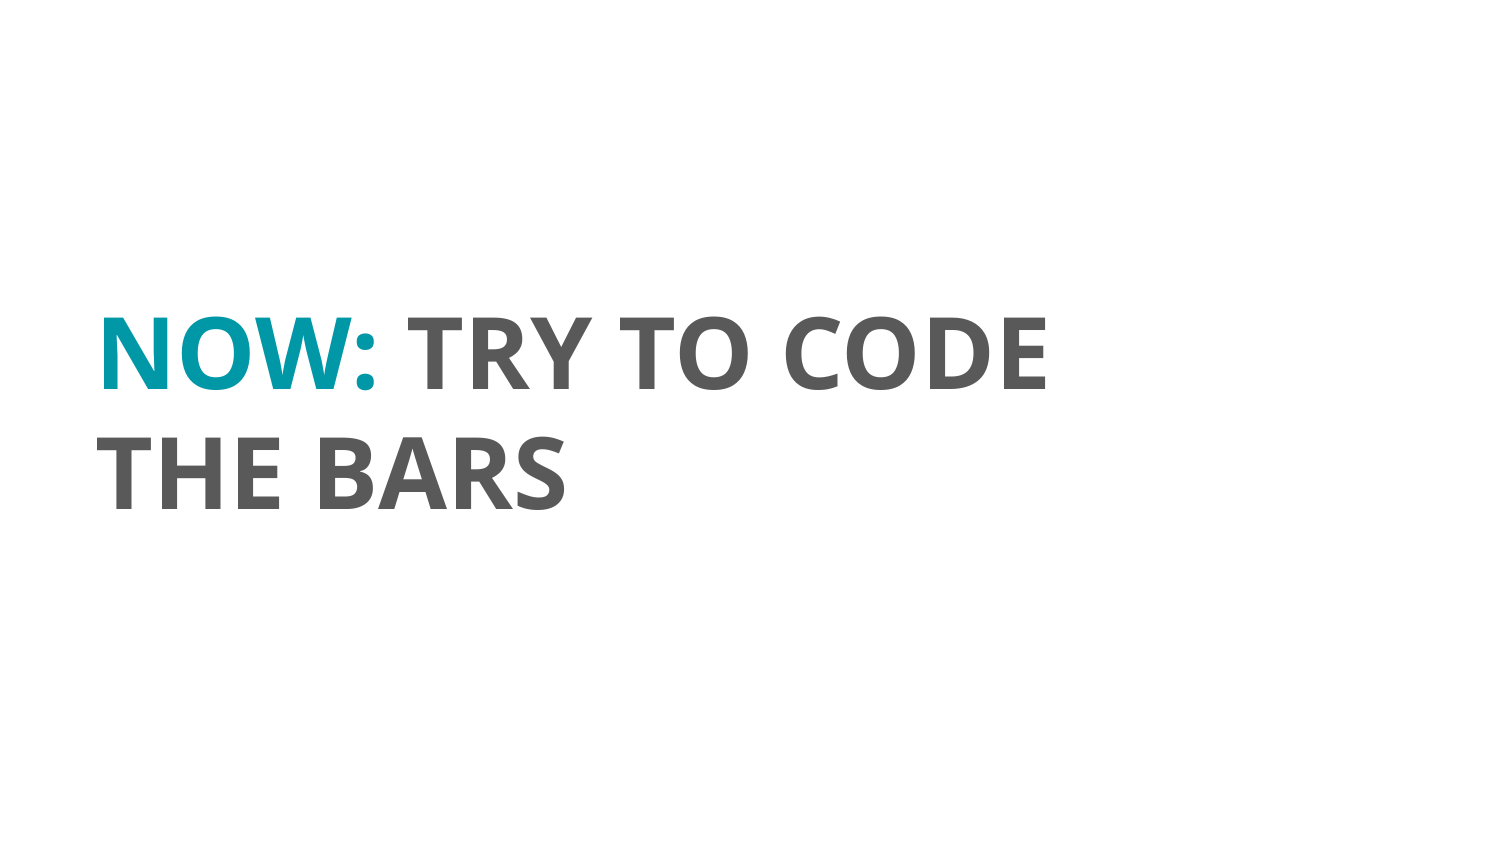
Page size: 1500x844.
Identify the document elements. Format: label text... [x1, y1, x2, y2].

title NOW: TRY TO CODE THE BARS [80, 73, 1125, 745]
